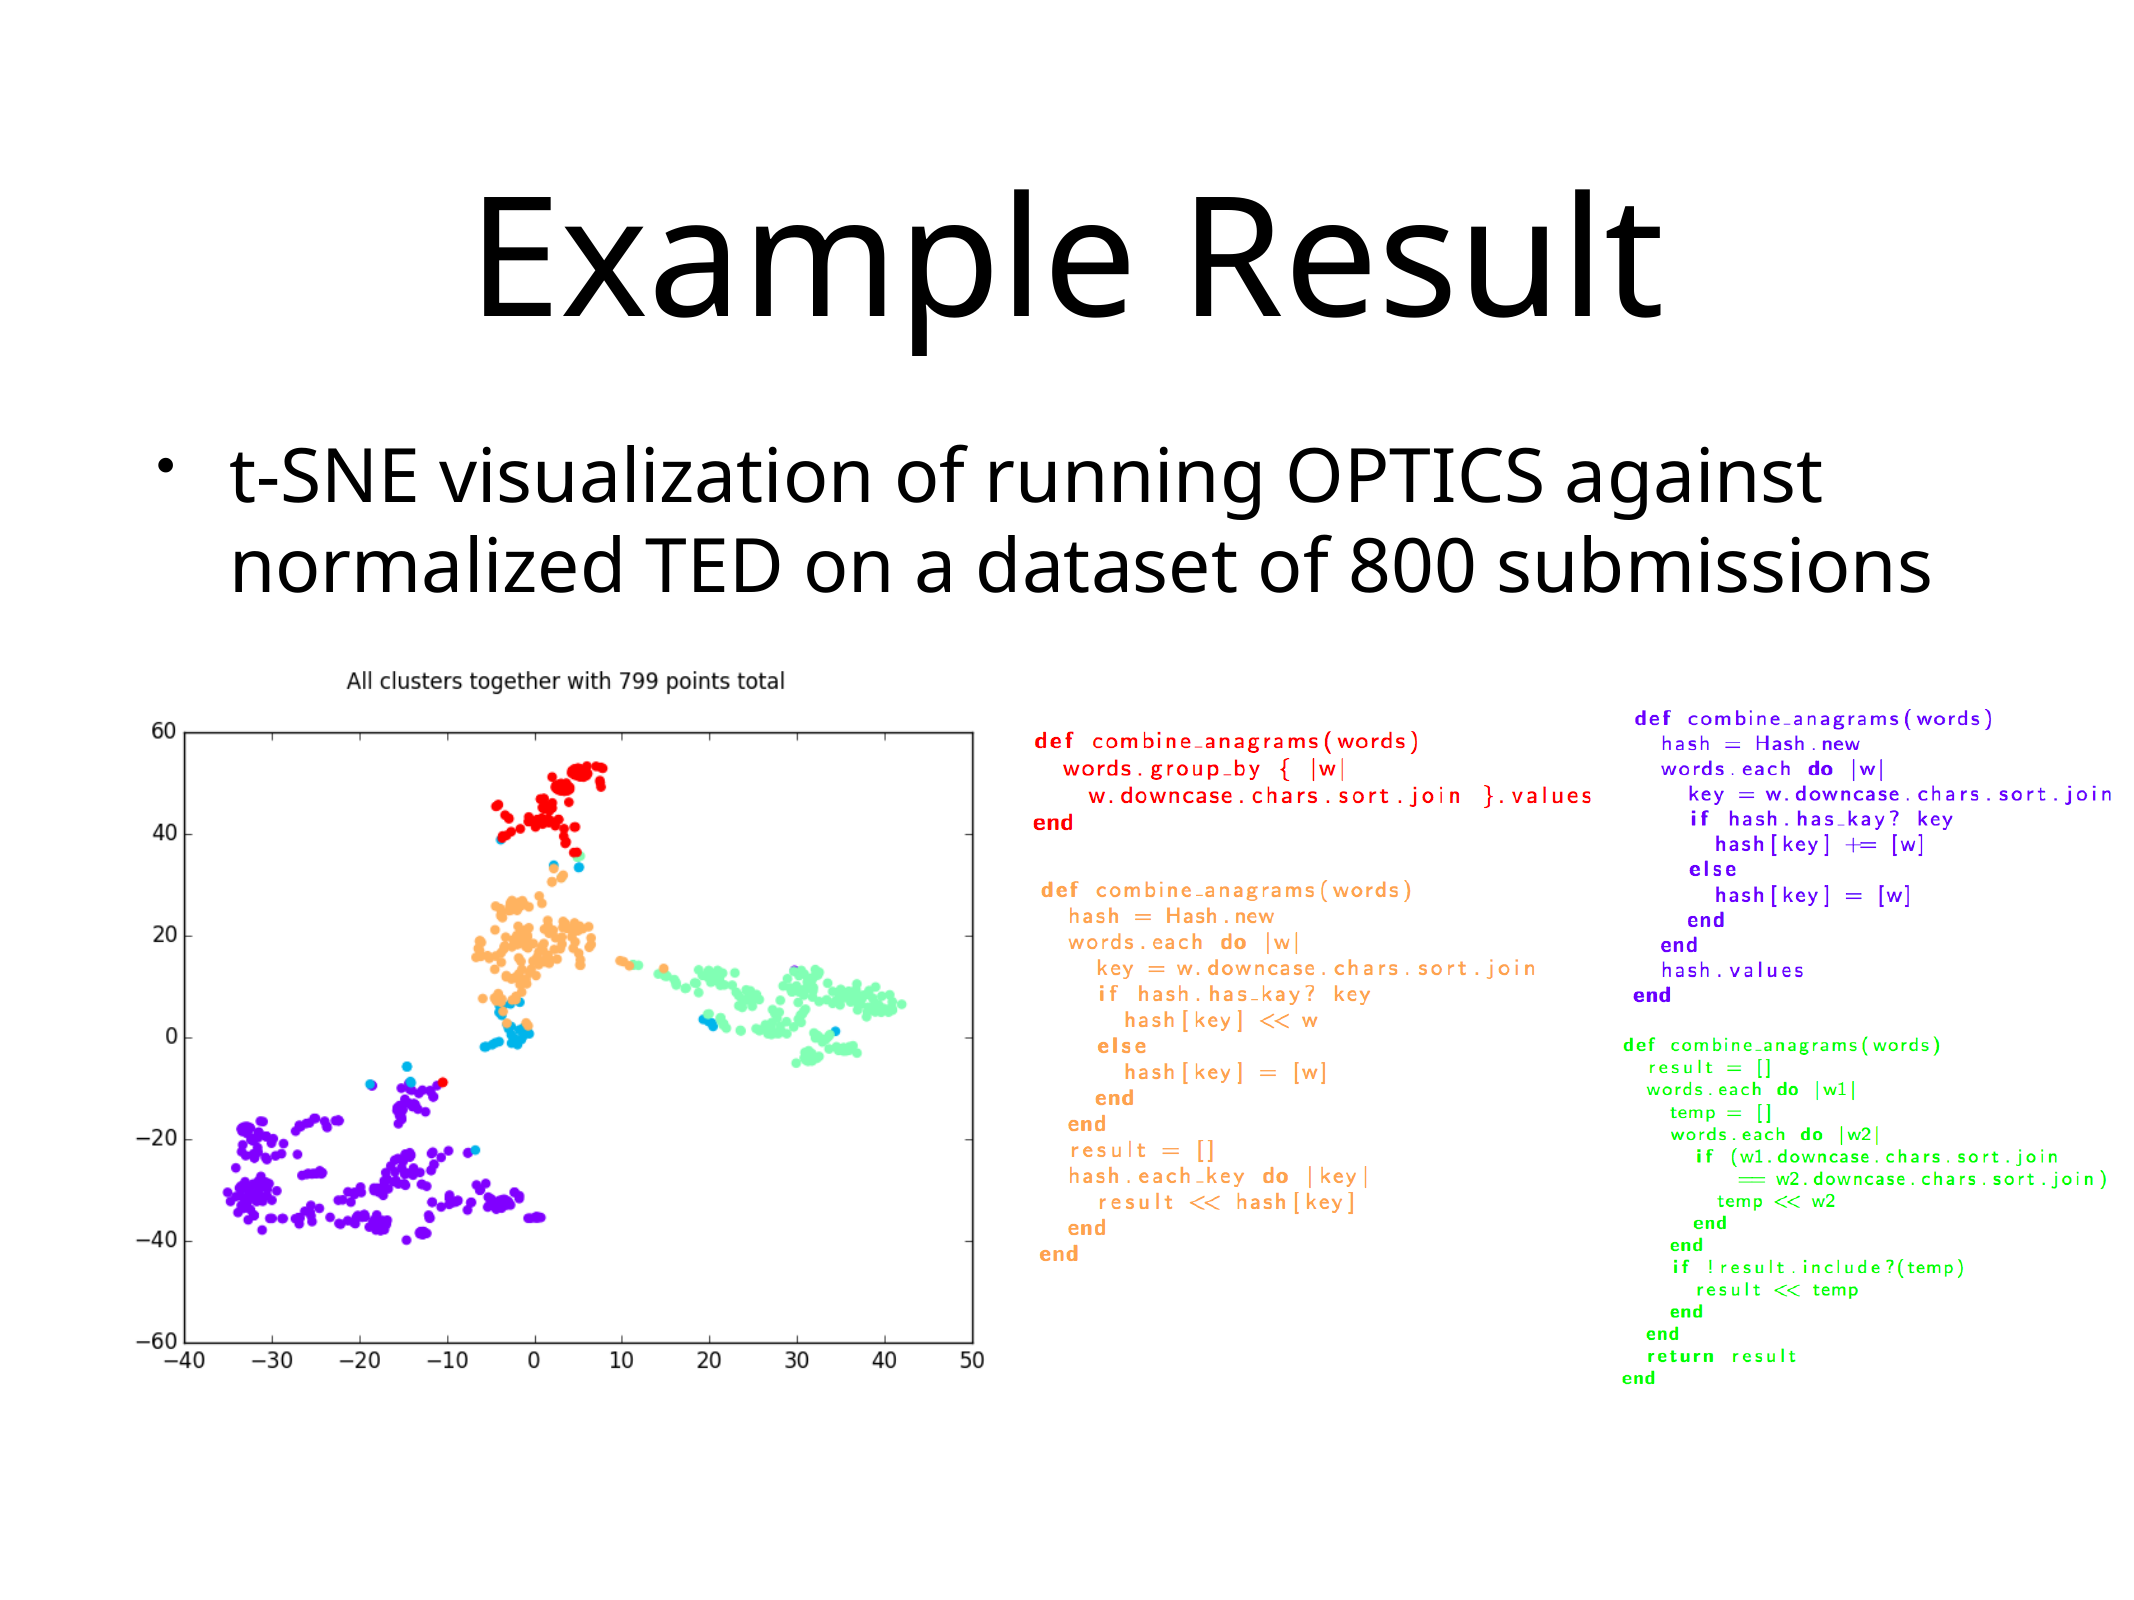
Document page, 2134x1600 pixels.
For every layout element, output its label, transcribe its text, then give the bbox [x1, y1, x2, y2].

picture [57, 656, 1602, 1420]
picture [1620, 698, 2134, 1011]
title Example Result [155, 72, 1978, 426]
list t-SNE visualization of running OPTICS against normalized TED on a dataset of 800 submissions [155, 426, 1978, 1459]
picture [1613, 1030, 2123, 1389]
